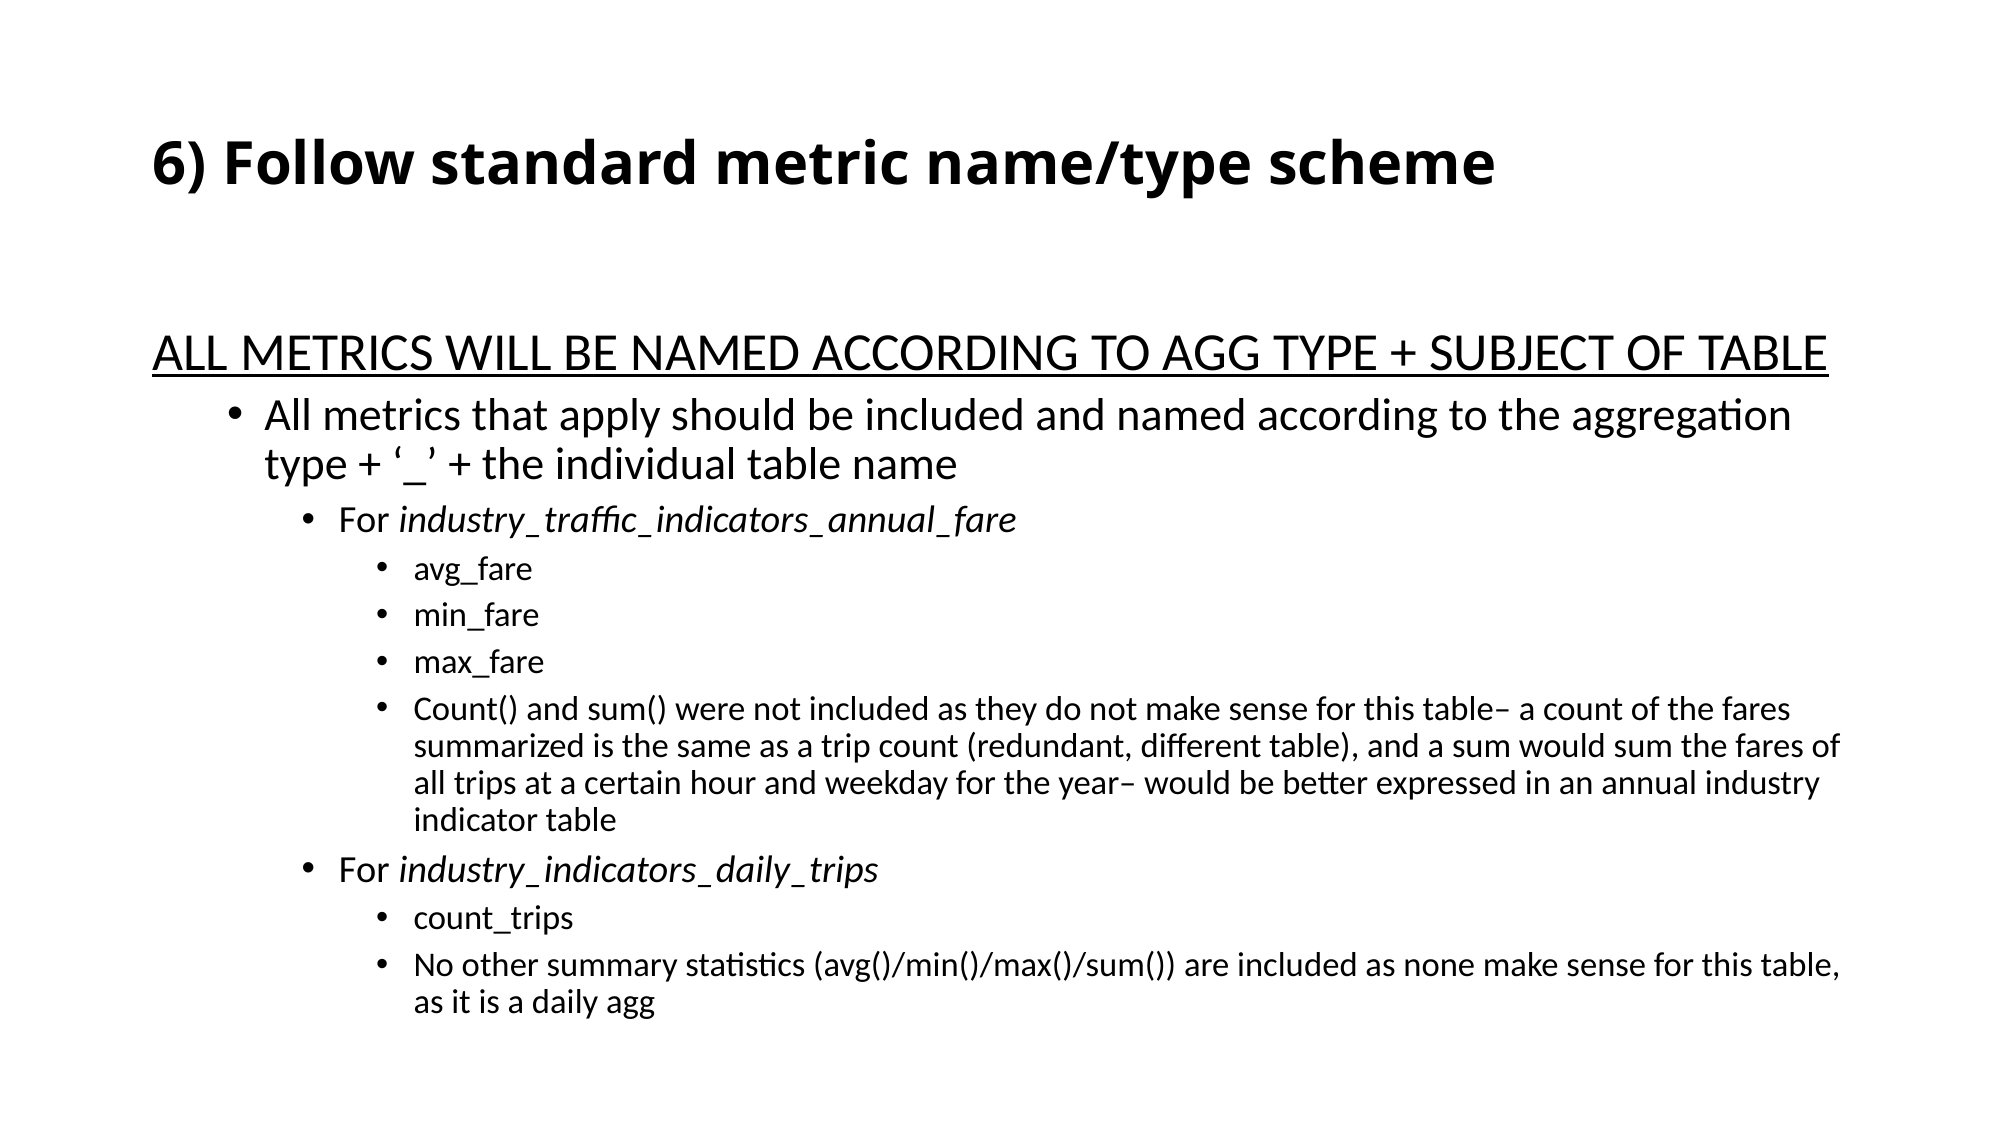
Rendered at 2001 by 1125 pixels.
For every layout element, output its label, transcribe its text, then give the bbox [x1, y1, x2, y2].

title 6) Follow standard metric name/type scheme [137, 59, 1863, 278]
list ALL METRICS WILL BE NAMED ACCORDING TO AGG TYPE + SUBJECT OF TABLE All metrics that apply should be included and named according to the aggregation type + ‘_’ + the individual table name For industry_traffic_indicators_annual_fare avg_fare min_fare max_fare Count() and sum() were not included as they do not make sense for this table– a count of the fares summarized is the same as a trip count (redundant, different table), and a sum would sum the fares of all trips at a certain hour and weekday for the year– would be better expressed in an annual industry indicator table For industry_indicators_daily_trips count_trips No other summary statistics (avg()/min()/max()/sum()) are included as none make sense for this table, as it is a daily agg [137, 278, 1863, 1066]
